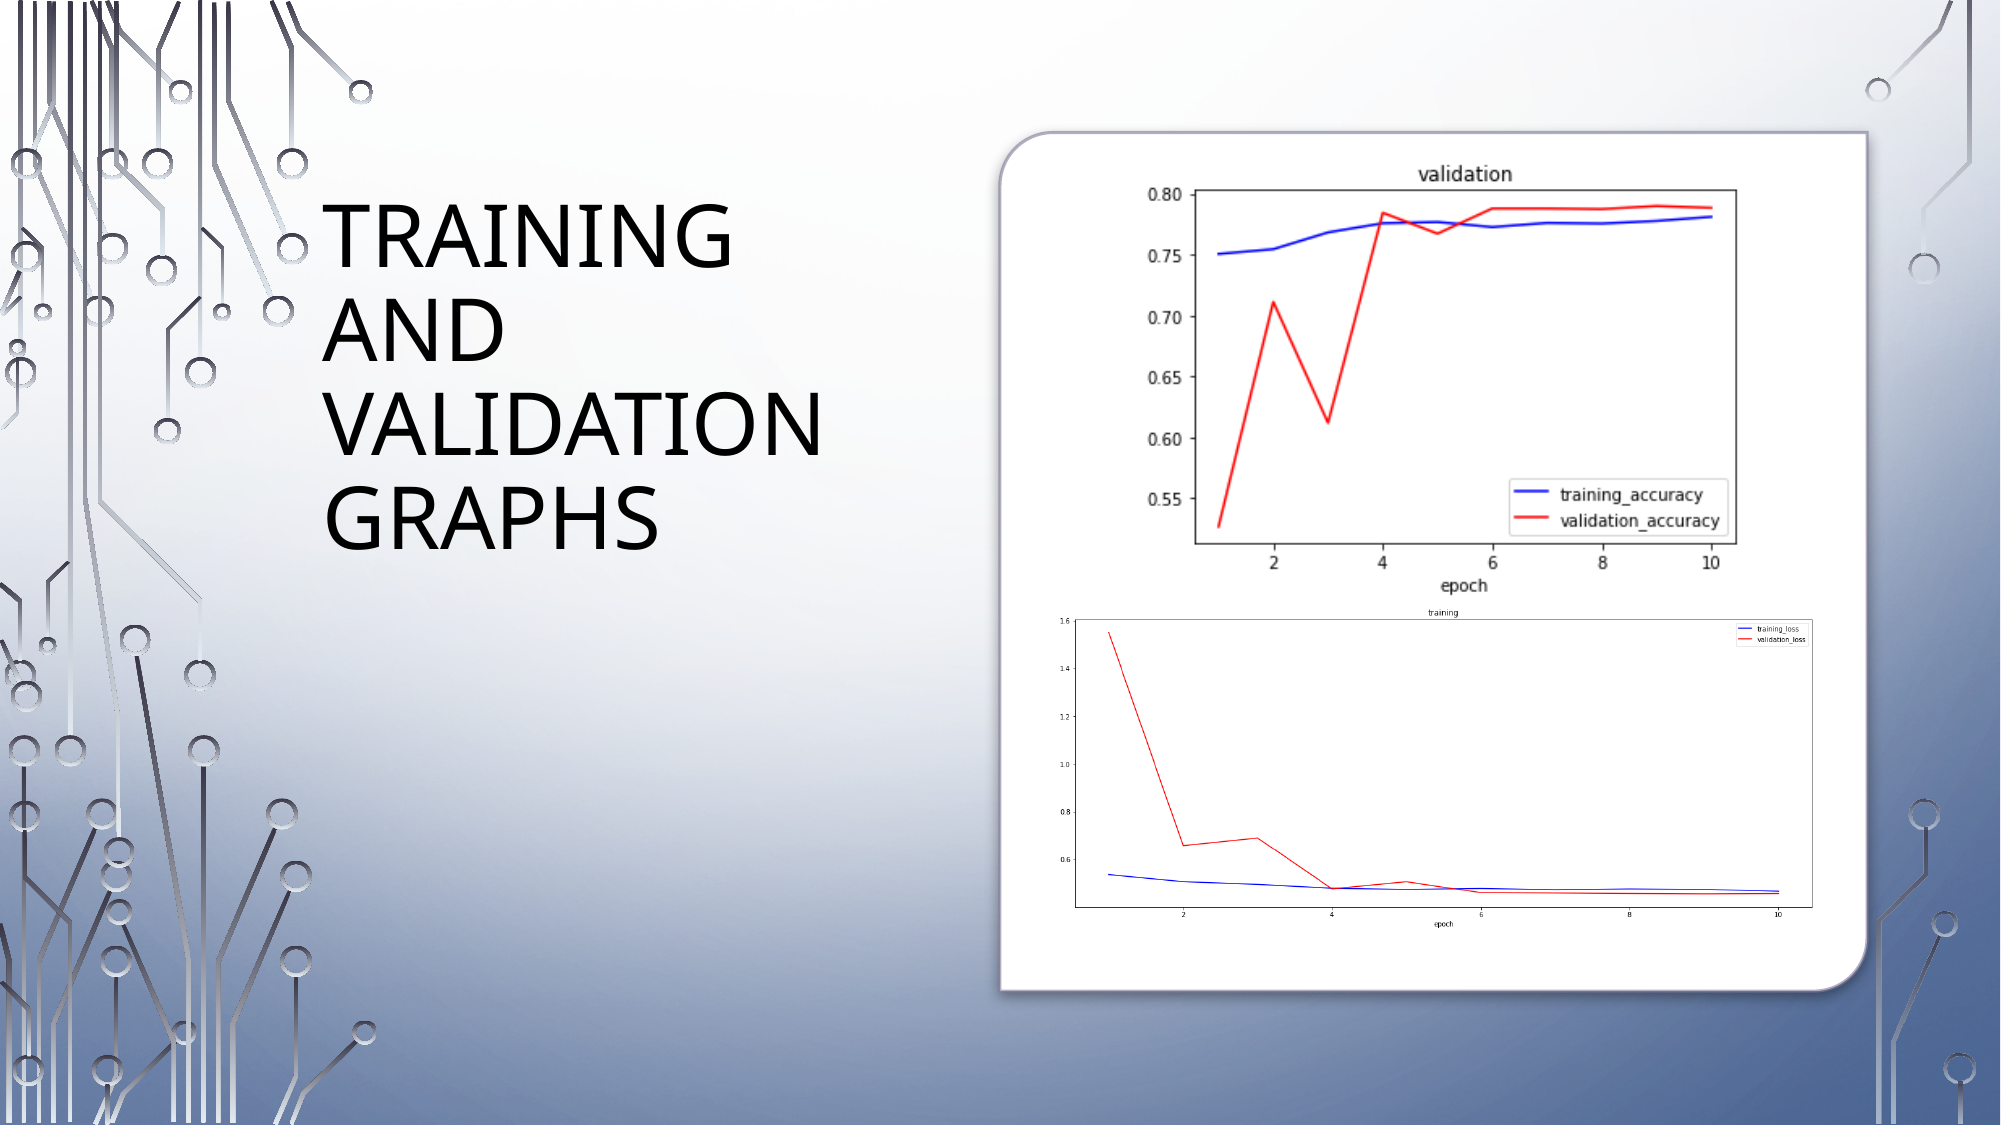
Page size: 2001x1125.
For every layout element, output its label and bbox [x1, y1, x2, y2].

text_box [0, 0, 379, 1125]
picture [379, 0, 2000, 1125]
